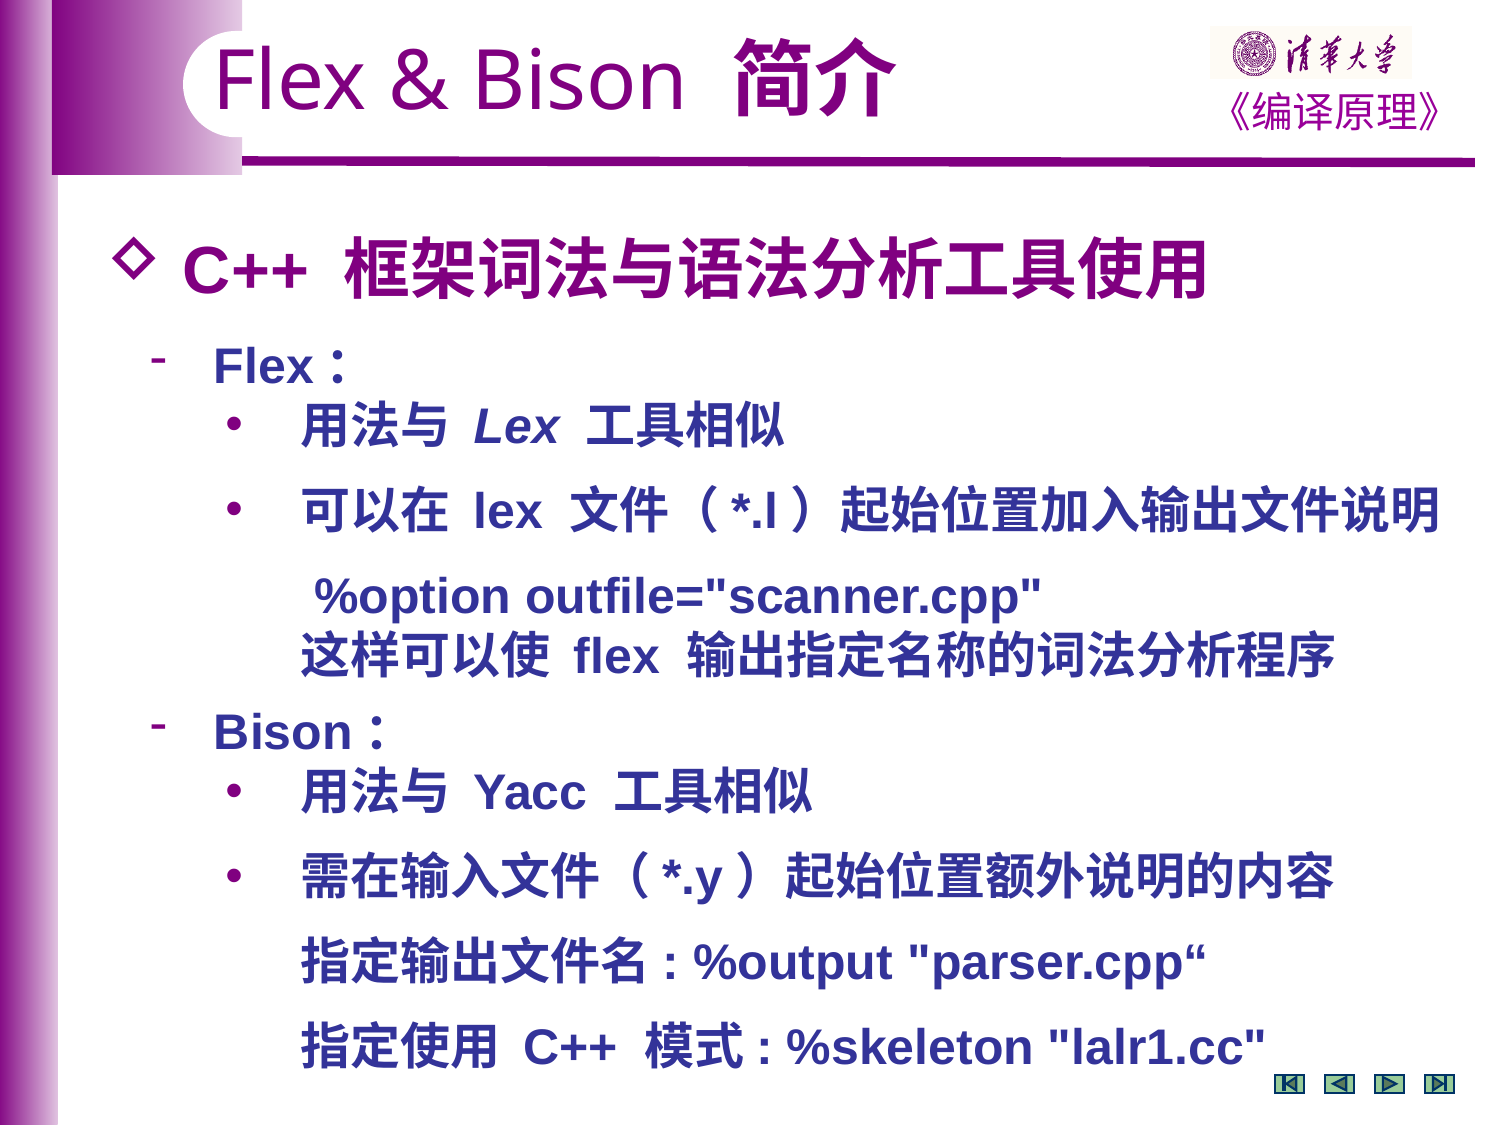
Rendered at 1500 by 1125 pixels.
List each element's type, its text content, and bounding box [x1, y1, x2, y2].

text_box Flex： 用法与 Lex 工具相似 可以在 lex 文件（*.l）起始位置加入输出文件说明 %option outfile="scanner.cpp" 这样可以使 flex 输出指定名称的词法分析程序 [135, 326, 1486, 691]
text_box [1374, 1074, 1405, 1093]
picture [1210, 26, 1412, 79]
text_box [1274, 1074, 1305, 1093]
text_box Bison： 用法与 Yacc 工具相似 需在输入文件（*.y）起始位置额外说明的内容 指定输出文件名: %output "parser.cpp“ 指定使用 C++ 模式: %skeleton "lalr1.cc" [135, 692, 1486, 1083]
text_box [1324, 1074, 1355, 1093]
text_box C++ 框架词法与语法分析工具使用 [89, 194, 1405, 314]
text_box [1424, 1074, 1455, 1093]
text_box Flex & Bison 简介 [198, 19, 914, 134]
